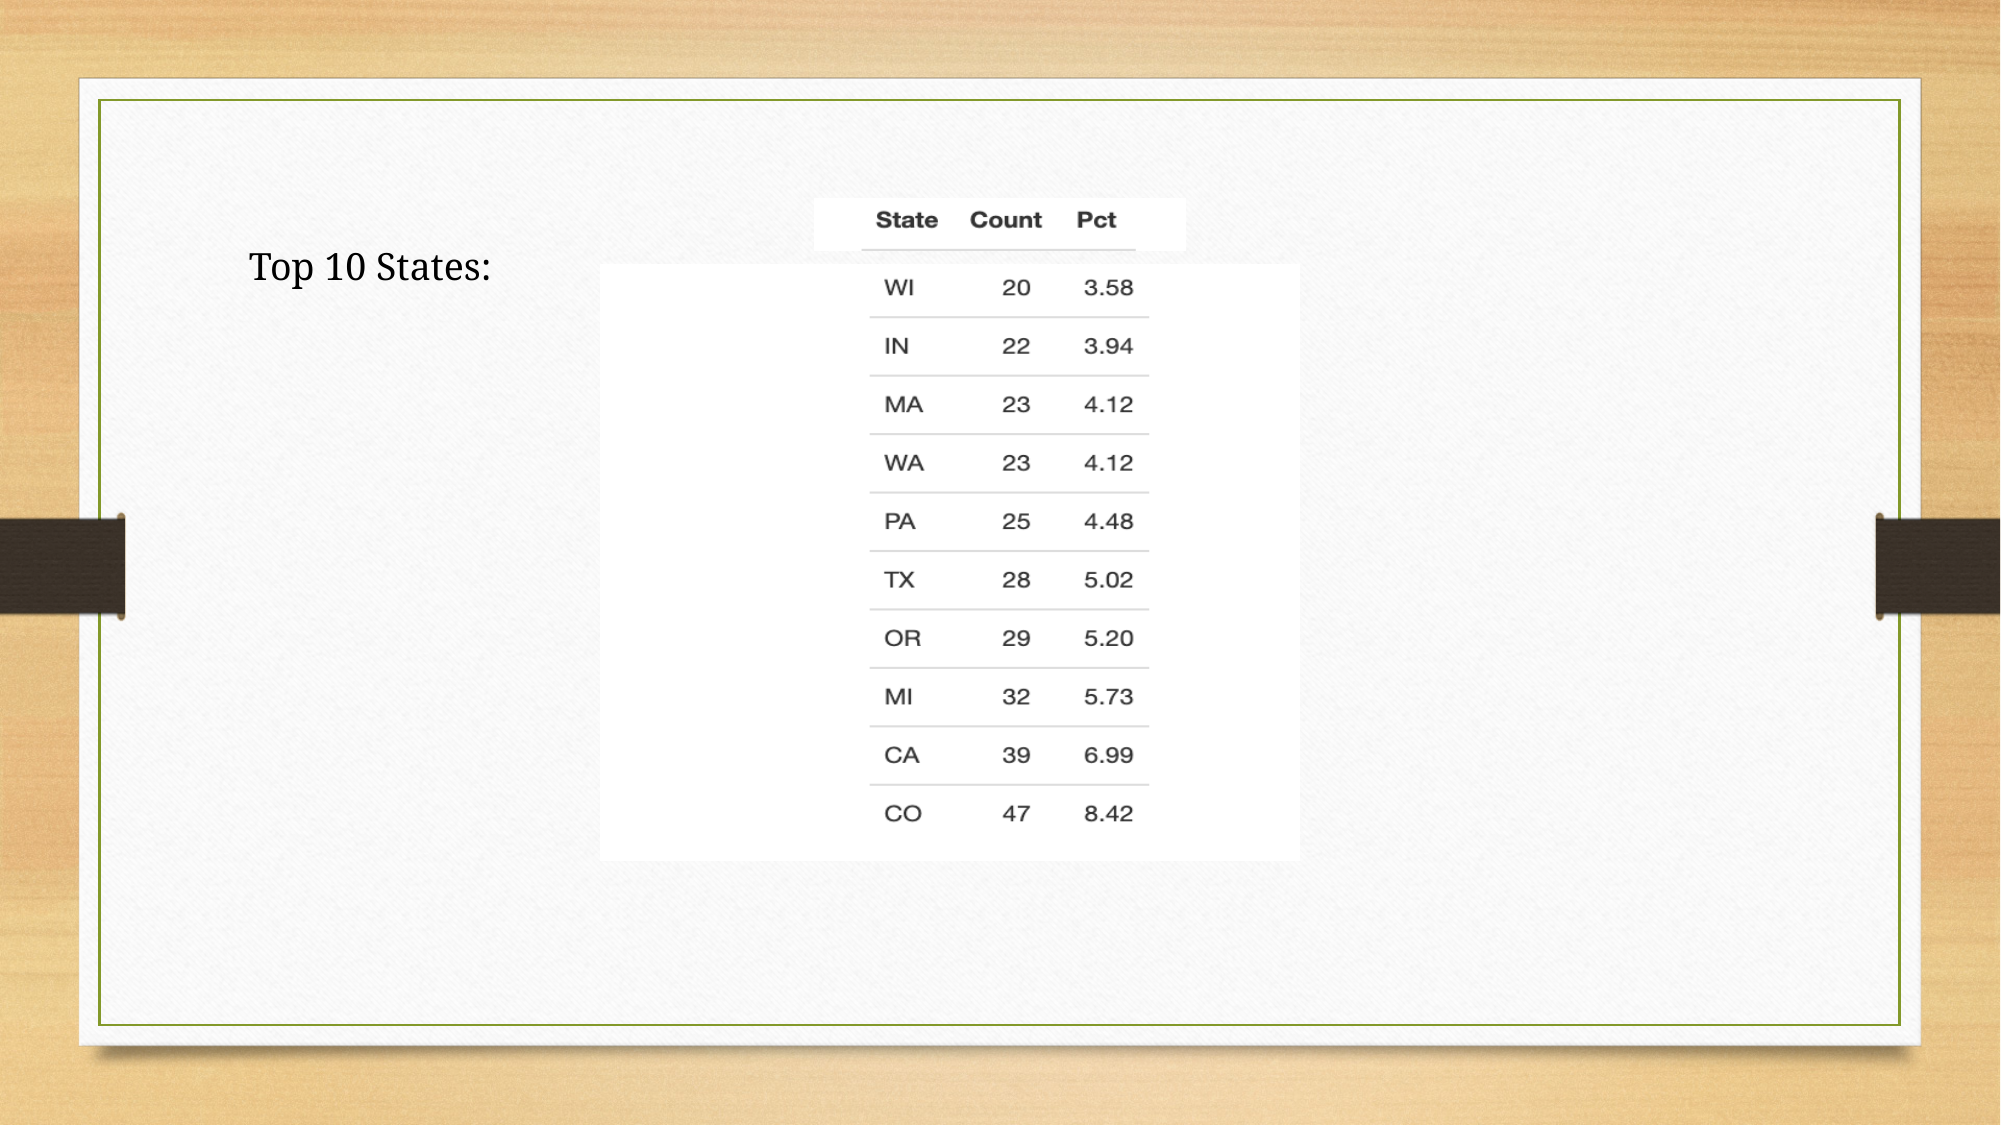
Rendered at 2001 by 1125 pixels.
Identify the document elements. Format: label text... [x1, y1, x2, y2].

text_box Top 10 States: [234, 235, 833, 296]
picture [0, 0, 2001, 1125]
